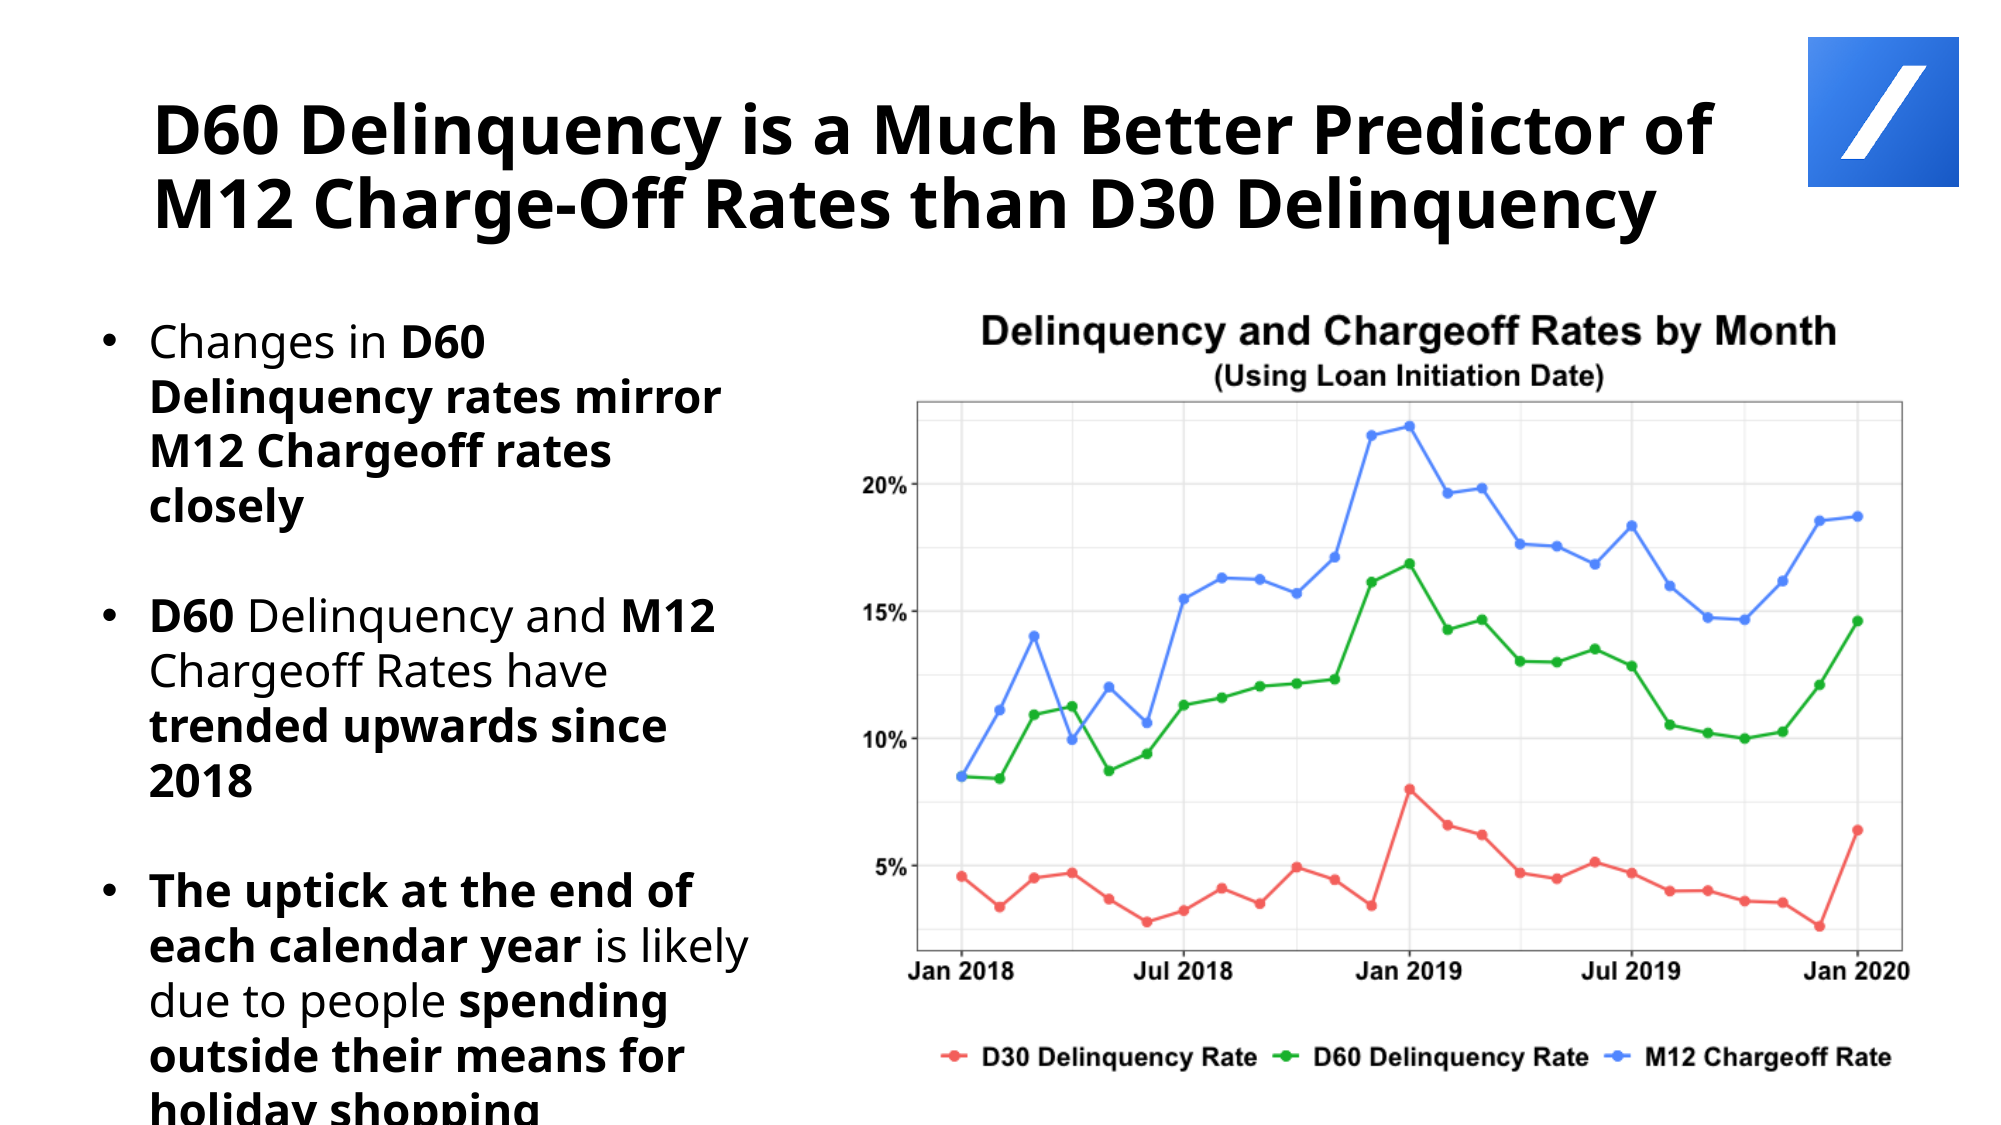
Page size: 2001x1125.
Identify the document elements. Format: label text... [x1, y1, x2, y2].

picture [1808, 36, 1959, 187]
title D60 Delinquency is a Much Better Predictor of M12 Charge-Off Rates than D30 Delinquency [137, 60, 1863, 279]
text_box Changes in D60 Delinquency rates mirror M12 Chargeoff rates closely D60 Delinquency and M12 Chargeoff Rates have trended upwards since 2018 The uptick at the end of each calendar year is likely due to people spending outside their means for holiday shopping [86, 304, 793, 1125]
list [827, 304, 1914, 1094]
